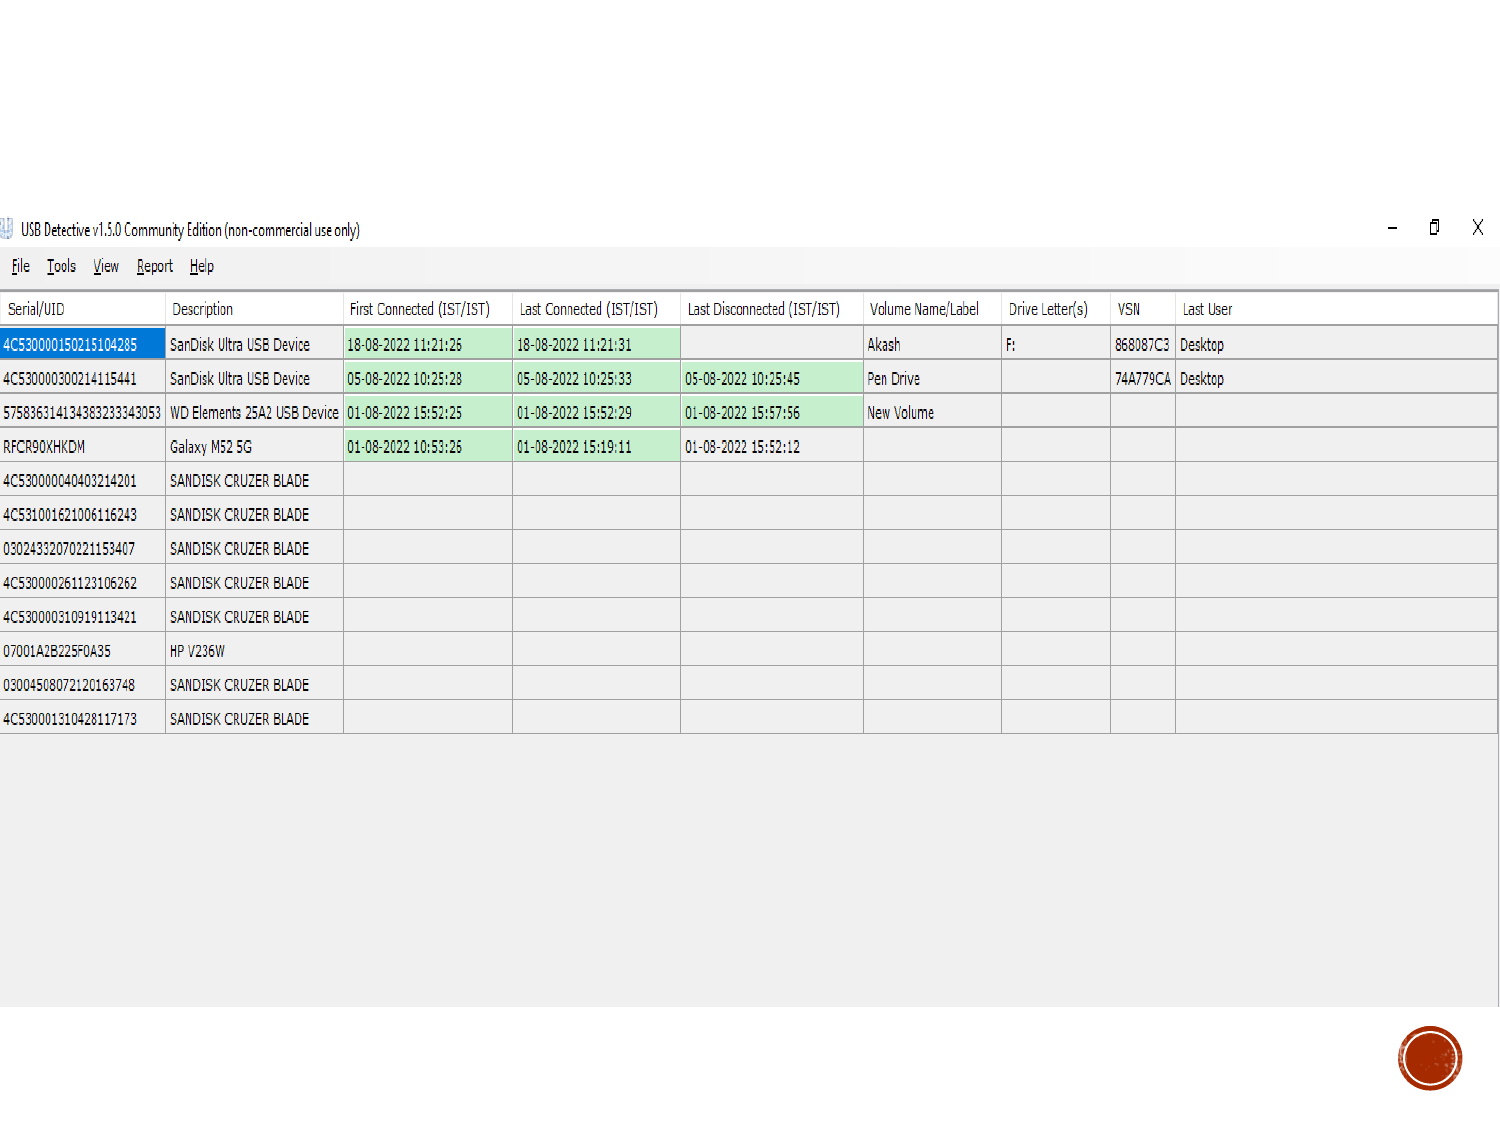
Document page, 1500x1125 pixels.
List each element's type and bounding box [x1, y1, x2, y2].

picture [0, 212, 1500, 1007]
